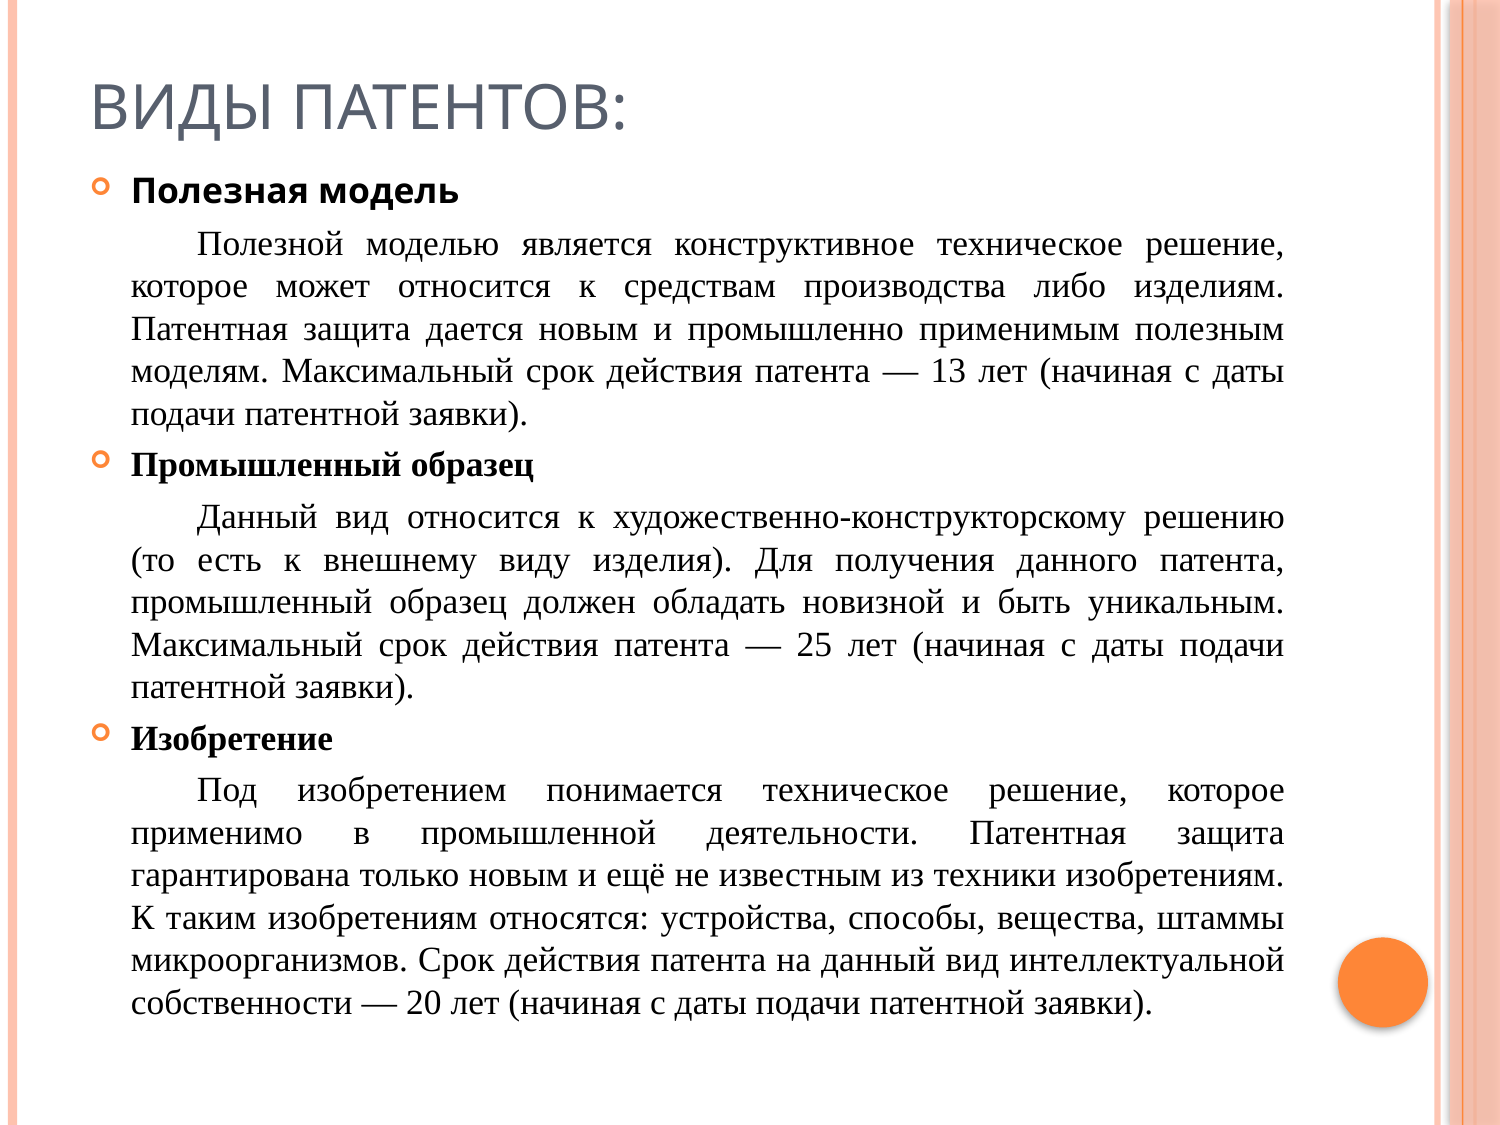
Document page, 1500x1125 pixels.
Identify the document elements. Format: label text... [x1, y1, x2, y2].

title Виды патентов: [75, 45, 1300, 149]
list Полезная модель Полезной моделью является конструктивное техническое решение, которое может относится к средствам производства либо изделиям. Патентная защита дается новым и промышленно применимым полезным моделям. Максимальный срок действия патента — 13 лет (начиная с даты подачи патентной заявки). Промышленный образец Данный вид относится к художественно-конструкторскому решению (то есть к внешнему виду изделия). Для получения данного патента, промышленный образец должен обладать новизной и быть уникальным. Максимальный срок действия патента — 25 лет (начиная с даты подачи патентной заявки). Изобретение Под изобретением понимается техническое решение, которое применимо в промышленной деятельности. Патентная защита гарантирована только новым и ещё не известным из техники изобретениям. К таким изобретениям относятся: устройства, способы, вещества, штаммы микроорганизмов. Срок действия патента на данный вид интеллектуальной собственности — 20 лет (начиная с даты подачи патентной заявки). [75, 160, 1300, 1062]
